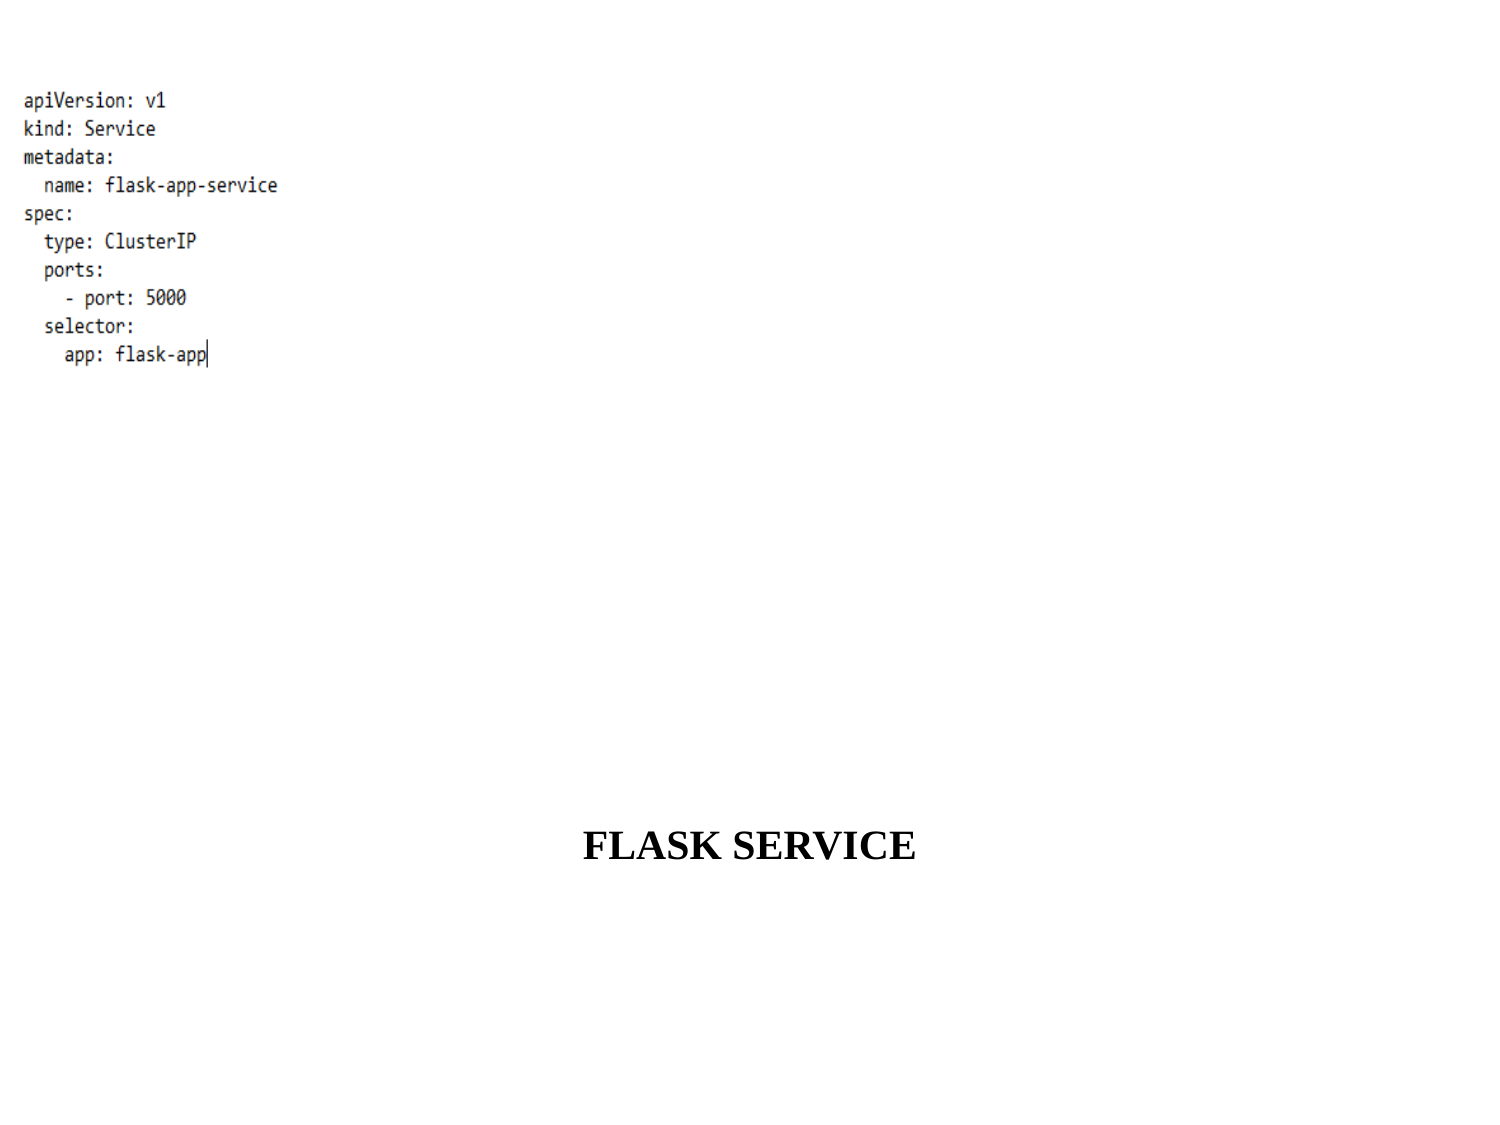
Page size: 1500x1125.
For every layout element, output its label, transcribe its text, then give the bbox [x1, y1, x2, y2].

subtitle FLASK SERVICE [225, 810, 1275, 925]
picture [19, 89, 1426, 728]
